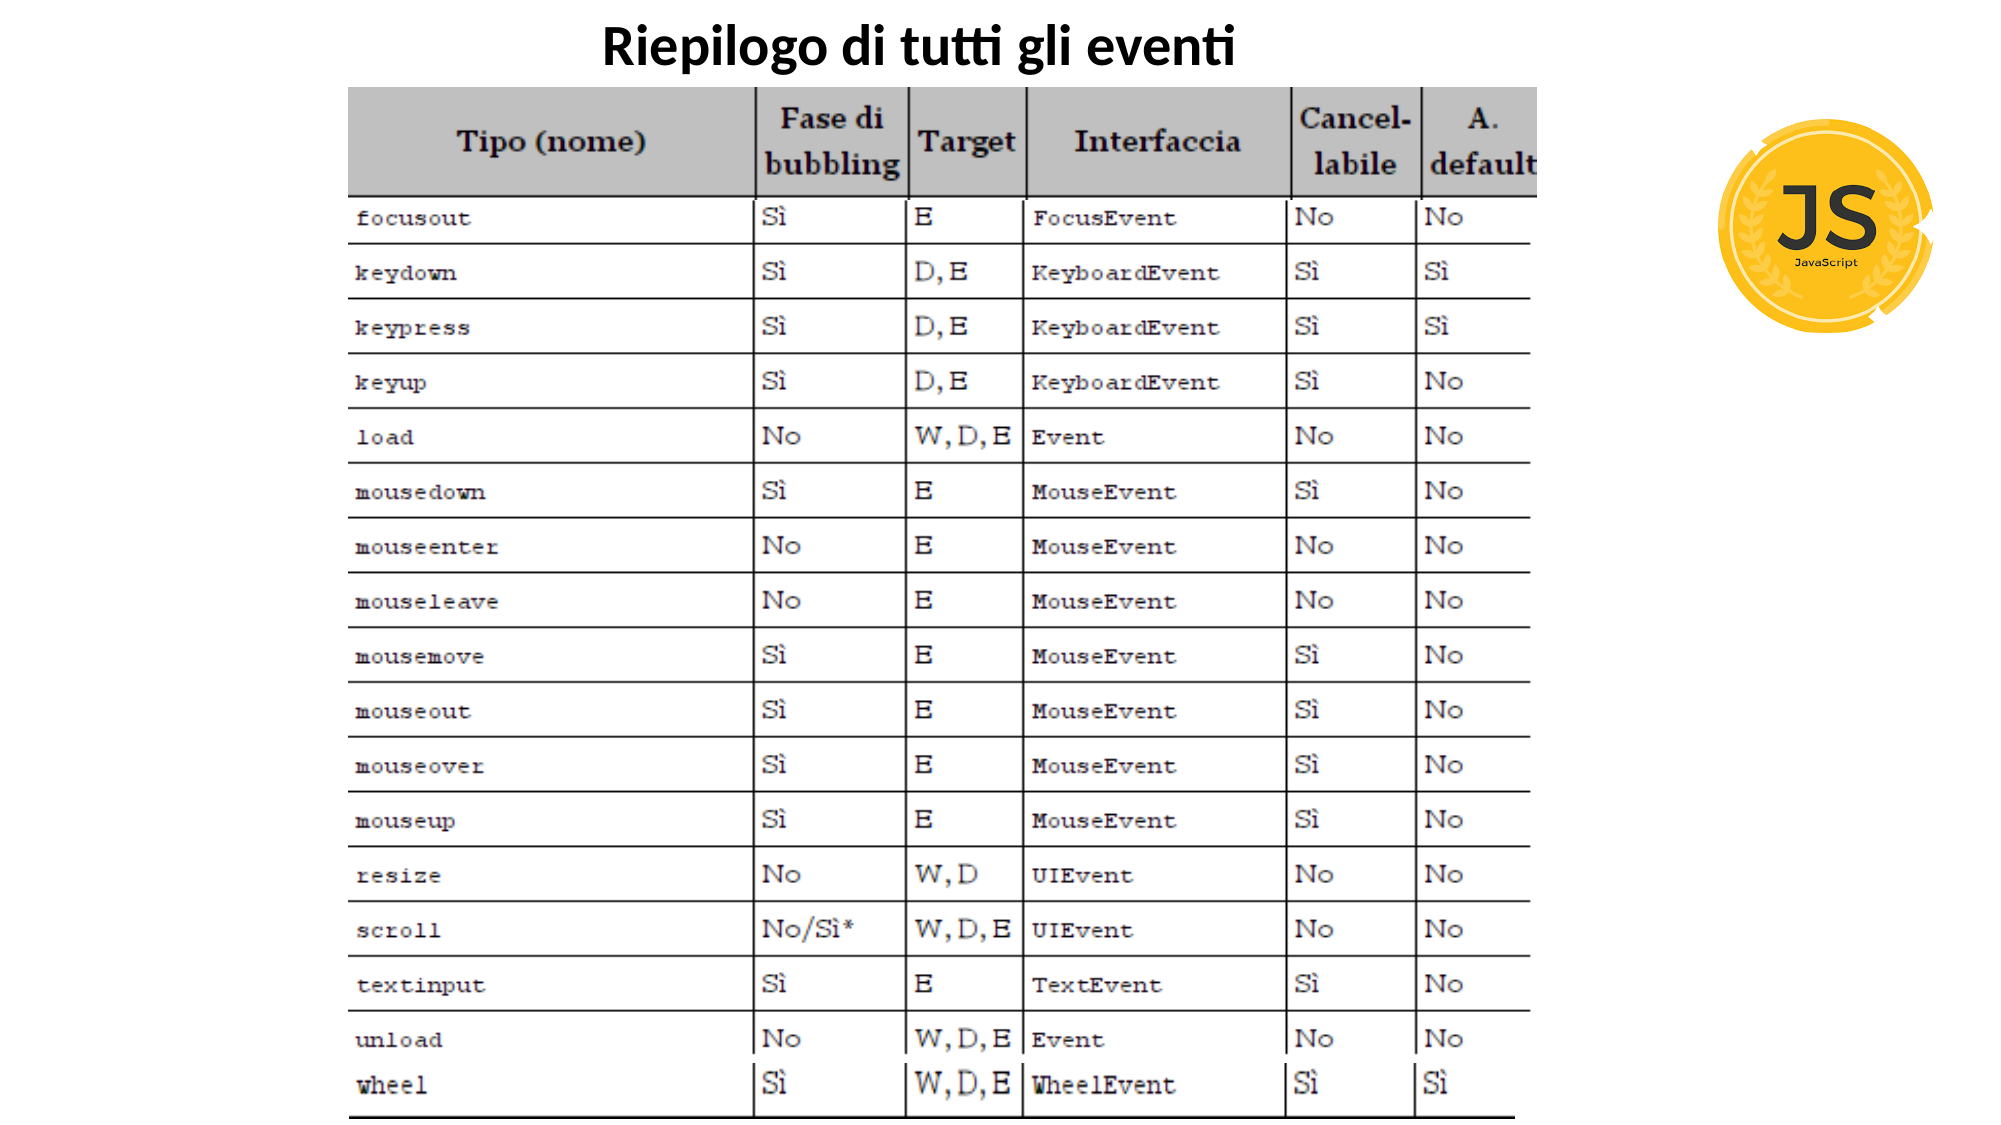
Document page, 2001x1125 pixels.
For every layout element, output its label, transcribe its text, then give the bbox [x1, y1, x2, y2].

text_box Riepilogo di tutti gli eventi [388, 0, 1451, 85]
picture [1718, 119, 1947, 333]
picture [348, 87, 1537, 1119]
